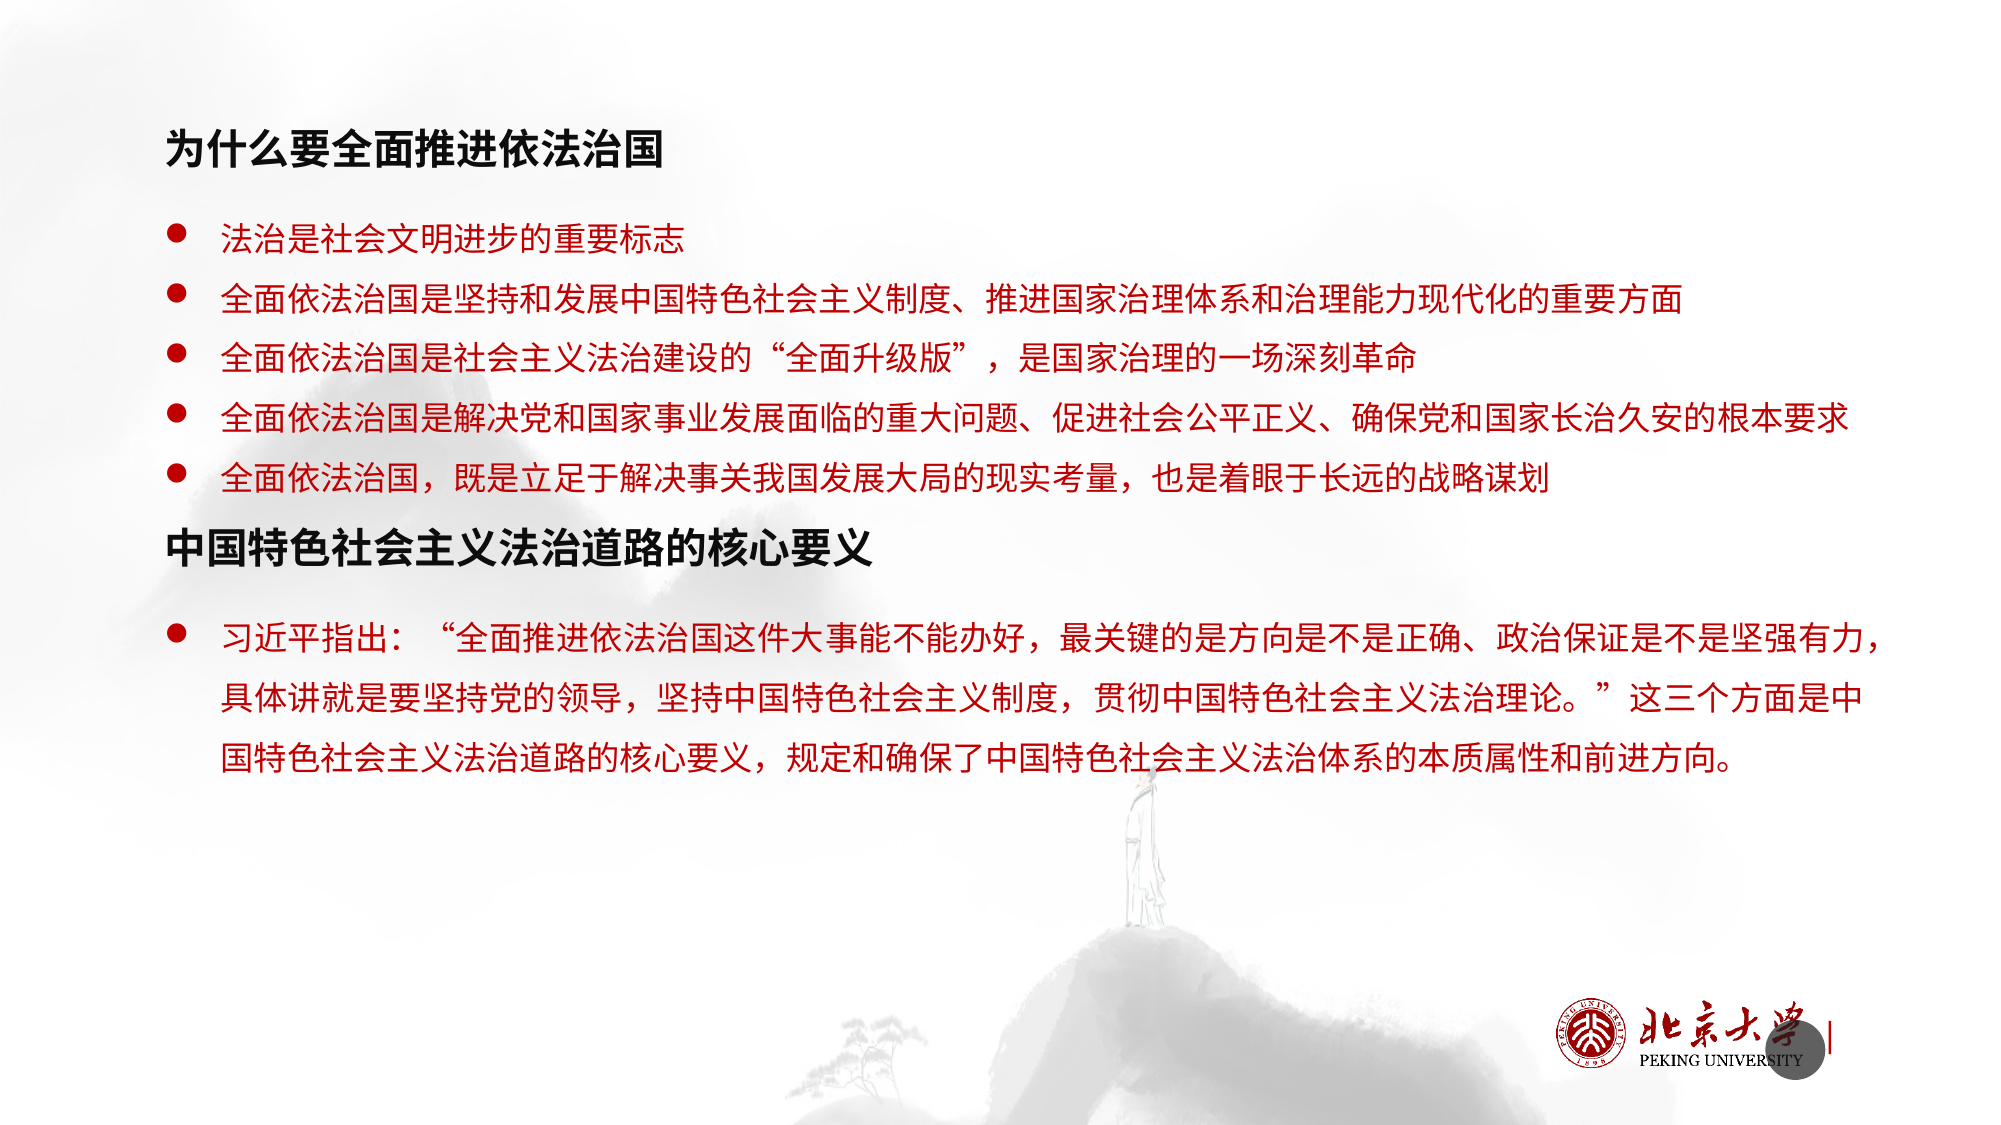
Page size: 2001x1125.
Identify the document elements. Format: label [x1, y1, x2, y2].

text_box [78, 65, 1934, 881]
picture [1556, 998, 1803, 1068]
slide_number [1765, 1019, 1826, 1080]
